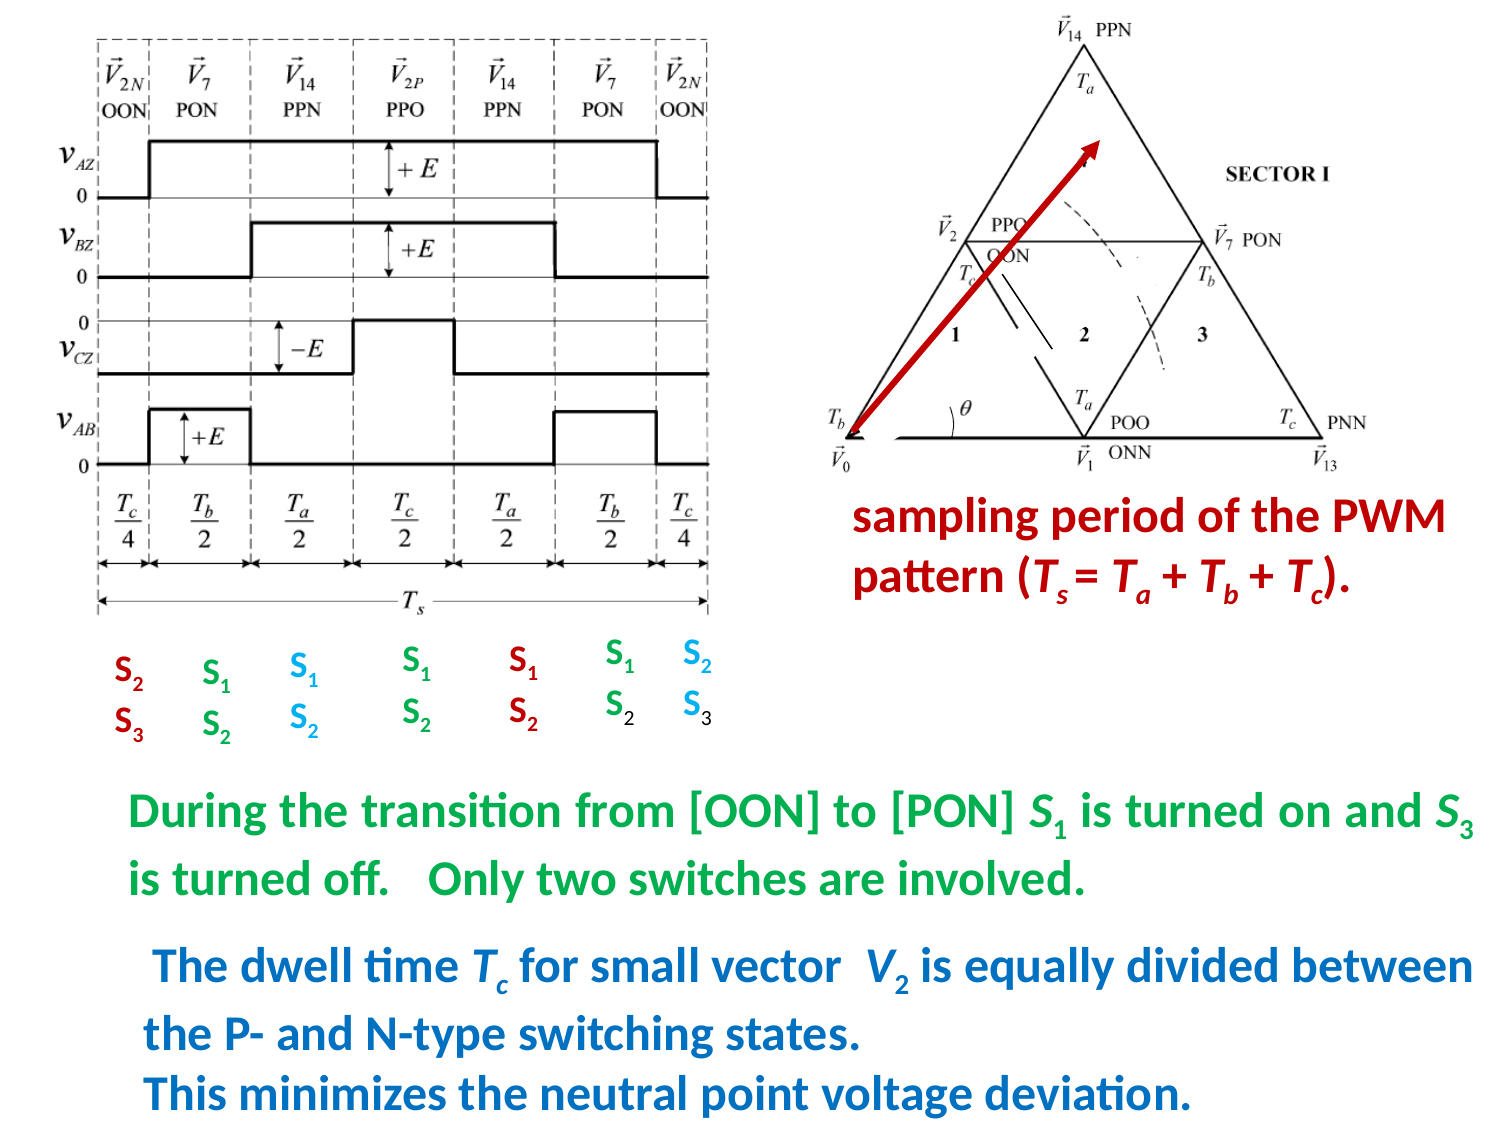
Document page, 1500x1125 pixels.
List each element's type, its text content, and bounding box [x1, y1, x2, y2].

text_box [99, 619, 744, 746]
text_box During the transition from [OON] to [PON] S1 is turned on and S3 is turned off. Only two switches are involved. [38, 769, 1489, 913]
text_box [852, 139, 1101, 432]
text_box sampling period of the PWM pattern (Ts = Ta + Tb + Tc). [837, 474, 1500, 618]
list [24, 24, 739, 626]
text_box The dwell time Tc for small vector V2 is equally divided between the P- and N-type switching states. This minimizes the neutral point voltage deviation. [54, 924, 1500, 1125]
picture [762, 0, 1412, 494]
